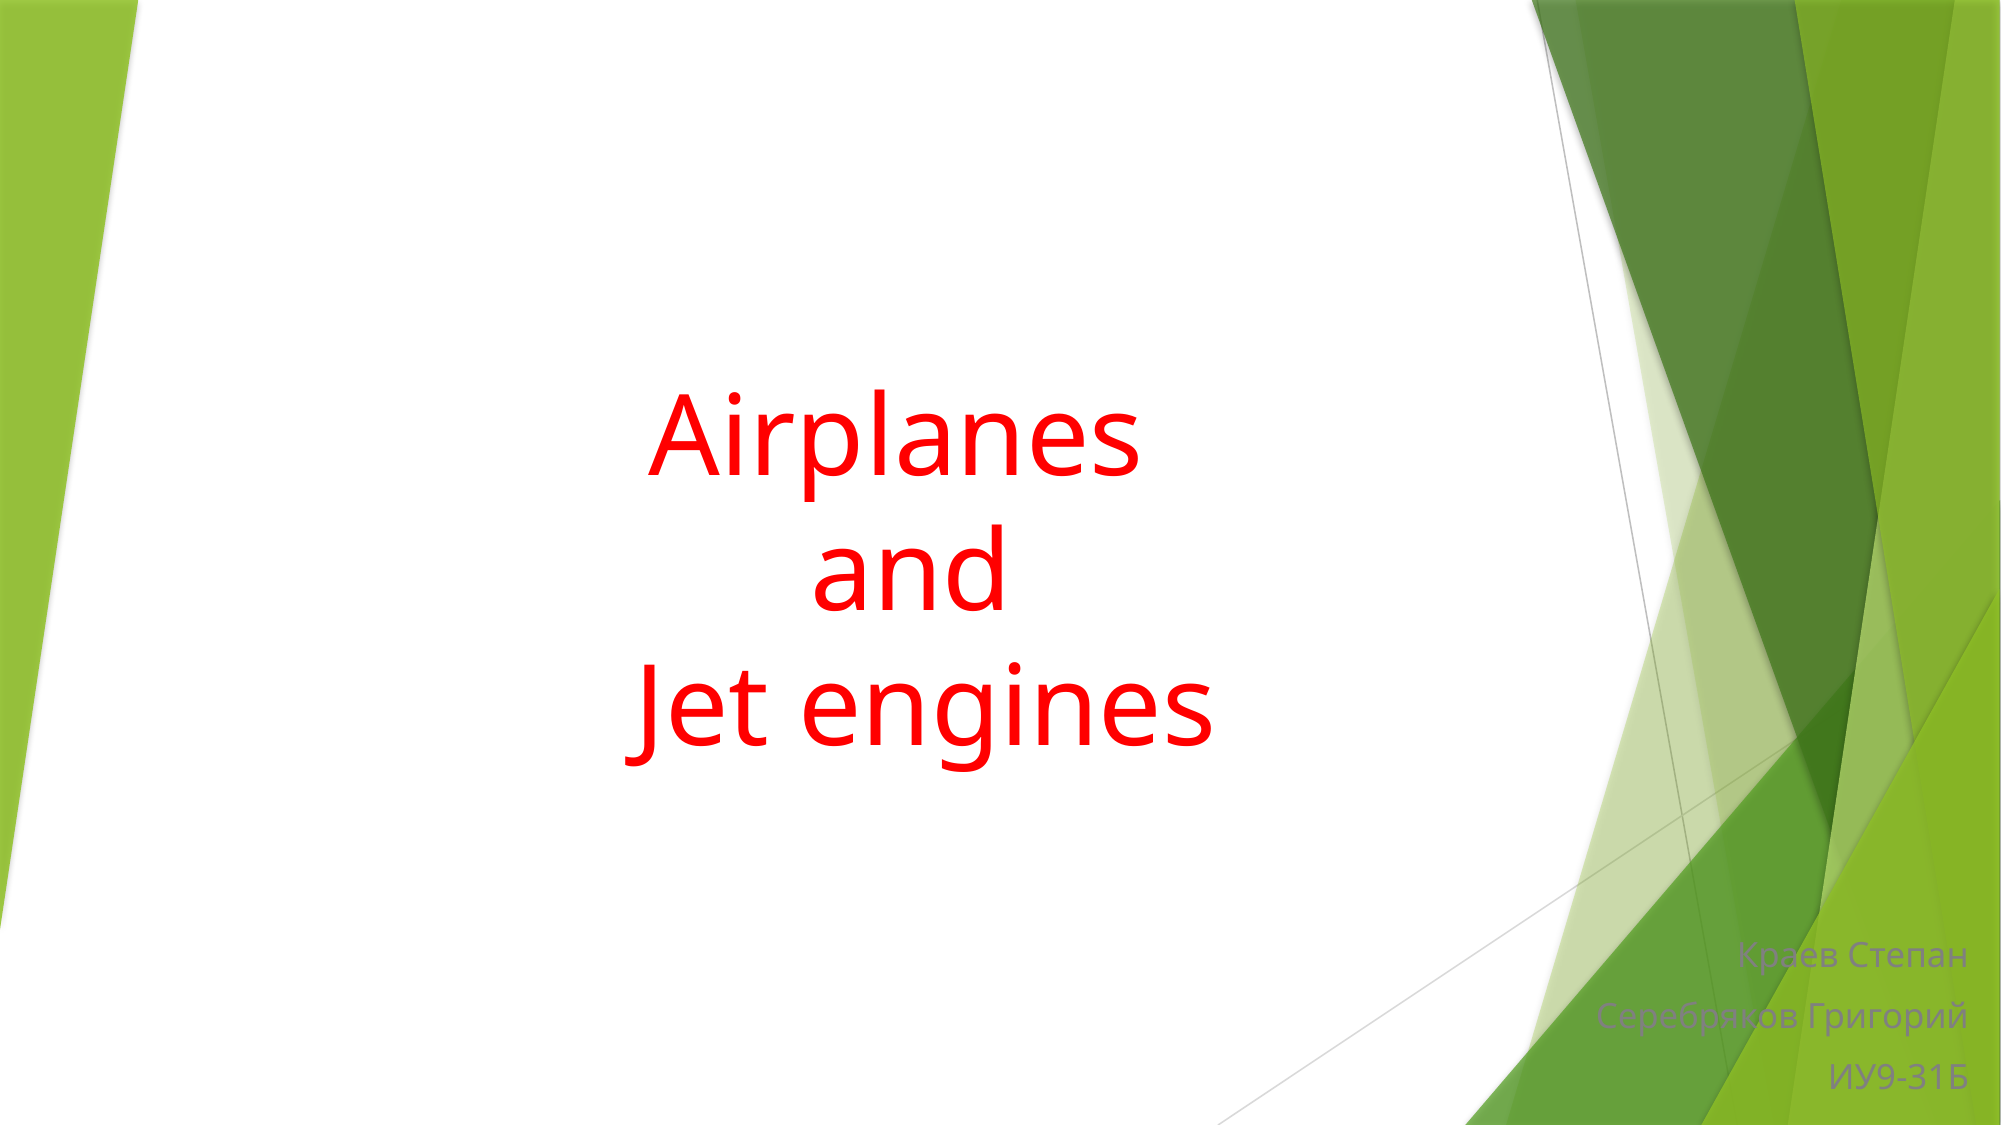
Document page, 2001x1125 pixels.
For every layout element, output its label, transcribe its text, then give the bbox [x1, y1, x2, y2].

subtitle Краев Степан Серебряков Григорий ИУ9-31Б [709, 924, 1984, 1105]
title Airplanes and Jet engines [430, 505, 1392, 776]
